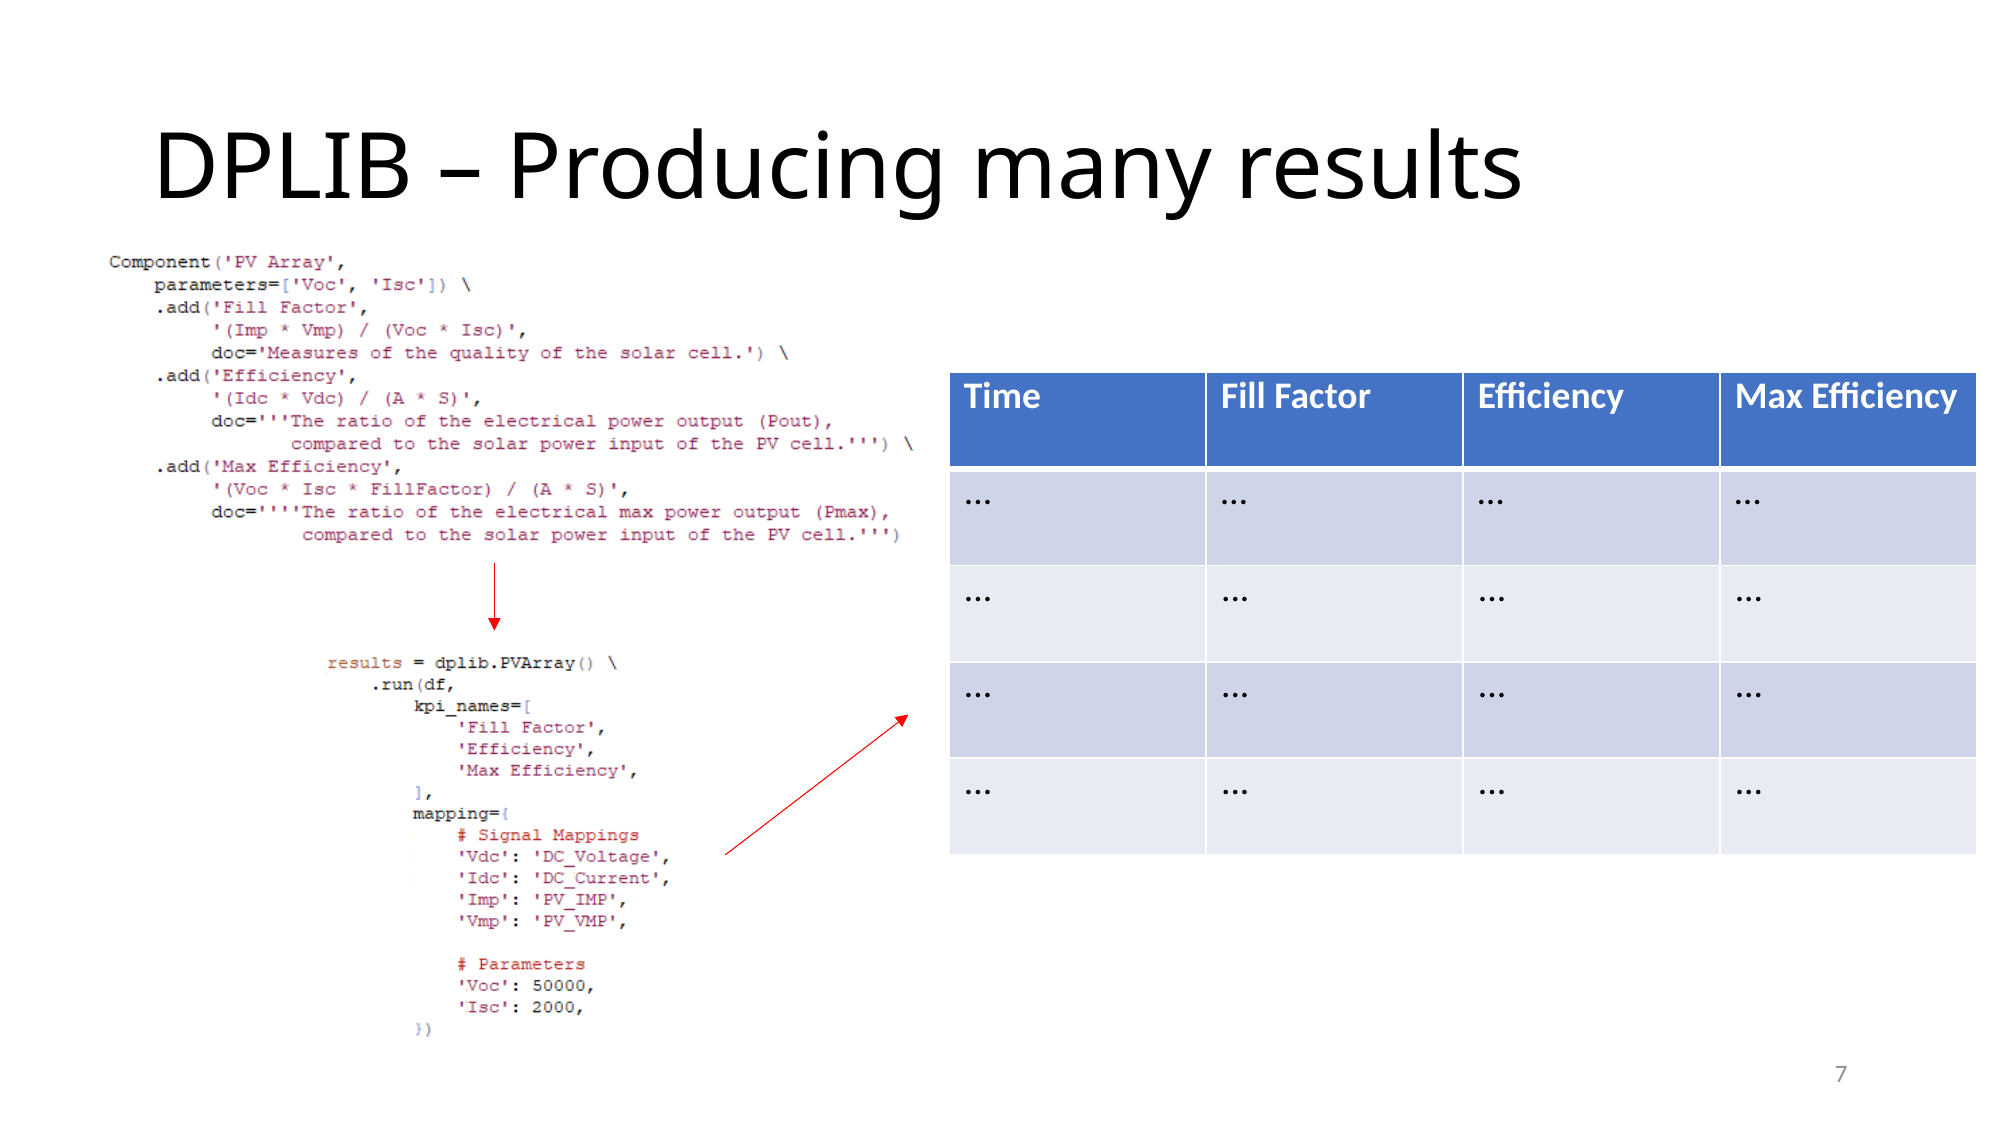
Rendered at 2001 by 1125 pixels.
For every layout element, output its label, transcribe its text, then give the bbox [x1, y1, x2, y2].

table_cell ... [1721, 663, 1976, 757]
table_header Max Efficiency [1721, 373, 1976, 466]
picture [108, 242, 943, 563]
table_cell ... [1207, 566, 1462, 661]
table_cell ... [950, 759, 1205, 854]
table_cell ... [1207, 663, 1462, 757]
table_cell ... [950, 472, 1205, 565]
table_header Time [950, 373, 1205, 466]
table_cell ... [950, 566, 1205, 661]
table_cell ... [1464, 759, 1719, 854]
table_cell ... [1721, 566, 1976, 661]
table_cell … [1721, 472, 1976, 565]
title DPLIB – Producing many results [137, 59, 1863, 278]
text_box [725, 714, 909, 855]
table_header Fill Factor [1207, 373, 1462, 466]
table_cell … [1464, 472, 1719, 565]
picture [326, 644, 726, 1066]
table_cell ... [1721, 759, 1976, 854]
table_cell ... [1464, 663, 1719, 757]
table_cell ... [1464, 566, 1719, 661]
slide_number 7 [1412, 1042, 1863, 1103]
table_cell ... [1207, 759, 1462, 854]
table_cell ... [950, 663, 1205, 757]
table_header Efficiency [1464, 373, 1719, 466]
table_cell … [1207, 472, 1462, 565]
